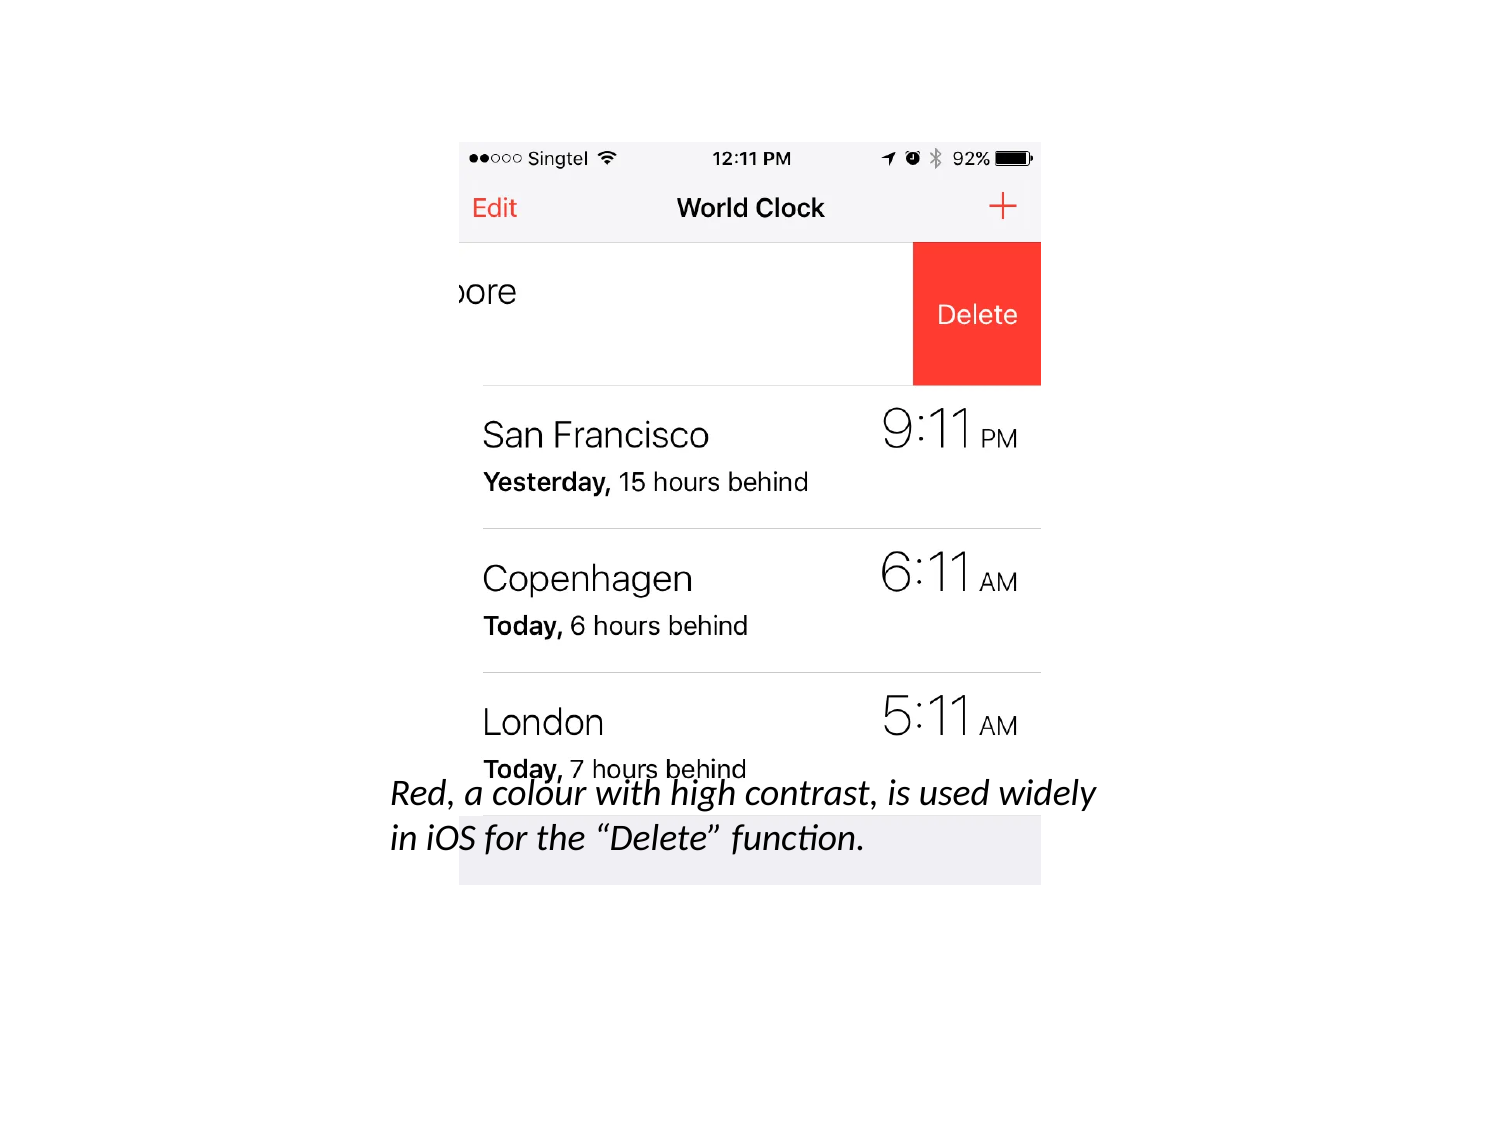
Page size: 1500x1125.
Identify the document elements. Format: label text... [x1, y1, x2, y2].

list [458, 141, 1042, 885]
text_box Red, a colour with high contrast, is used widely in iOS for the “Delete” function. [374, 760, 1125, 956]
